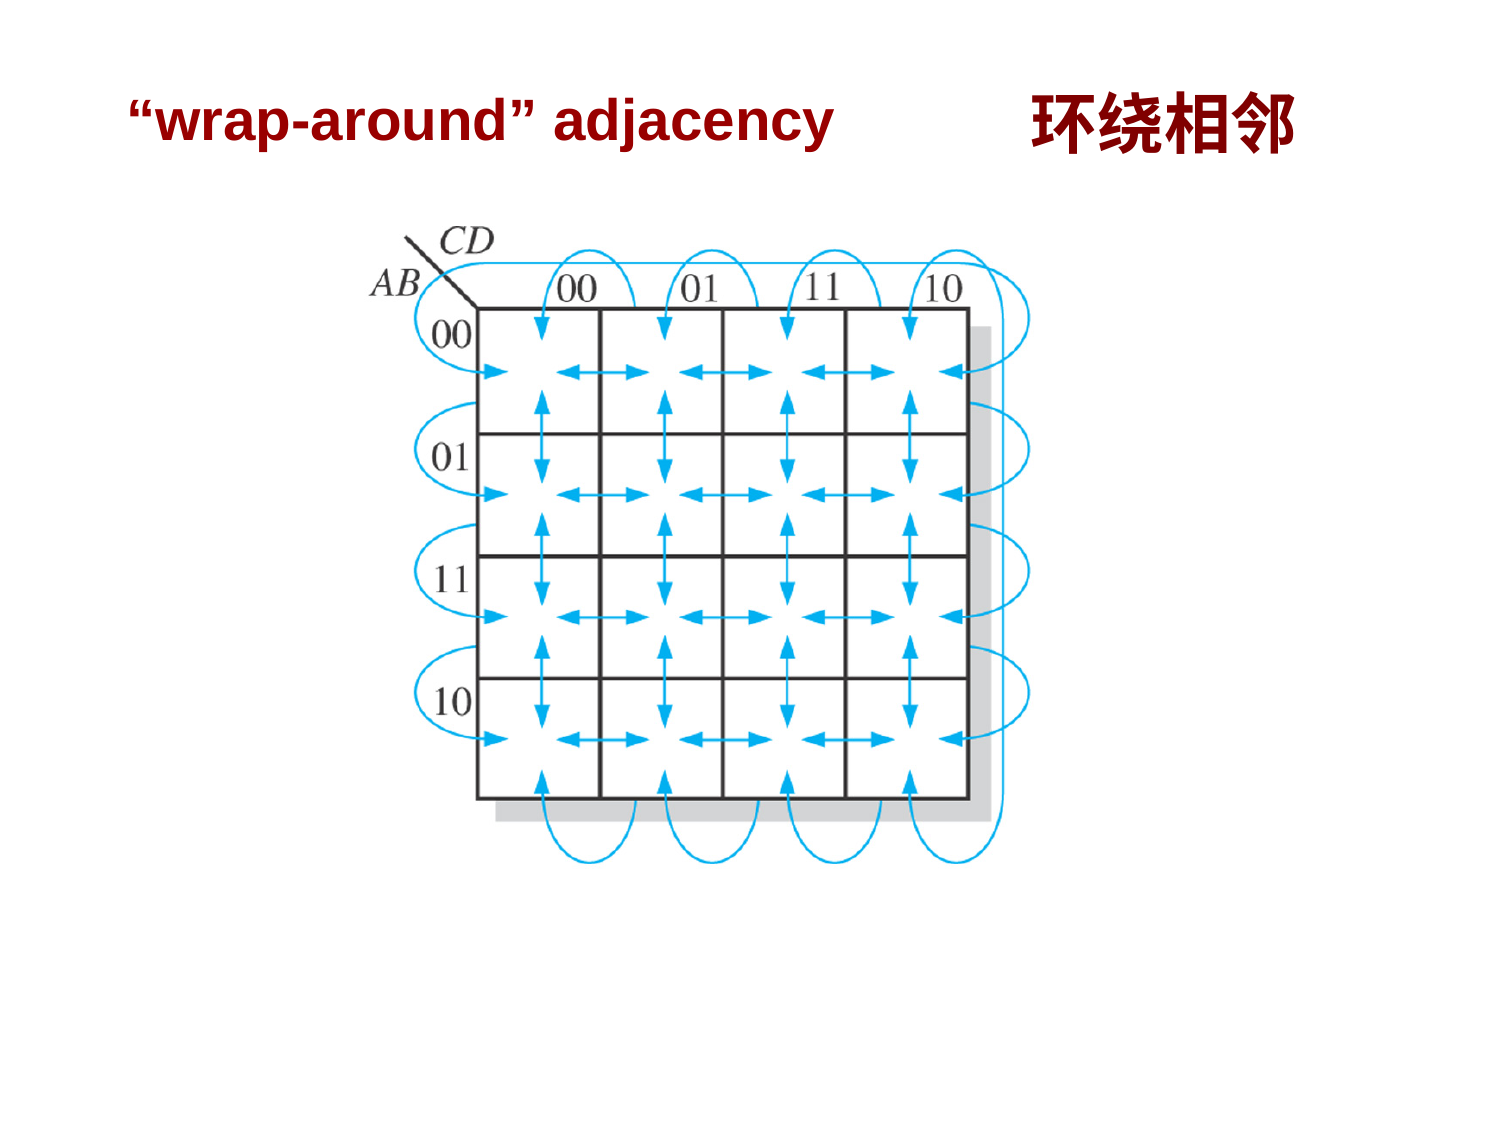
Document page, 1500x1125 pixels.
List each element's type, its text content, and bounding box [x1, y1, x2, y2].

text_box 环绕相邻 [874, 74, 1454, 170]
text_box “wrap-around” adjacency [37, 75, 925, 160]
picture [349, 212, 1040, 877]
